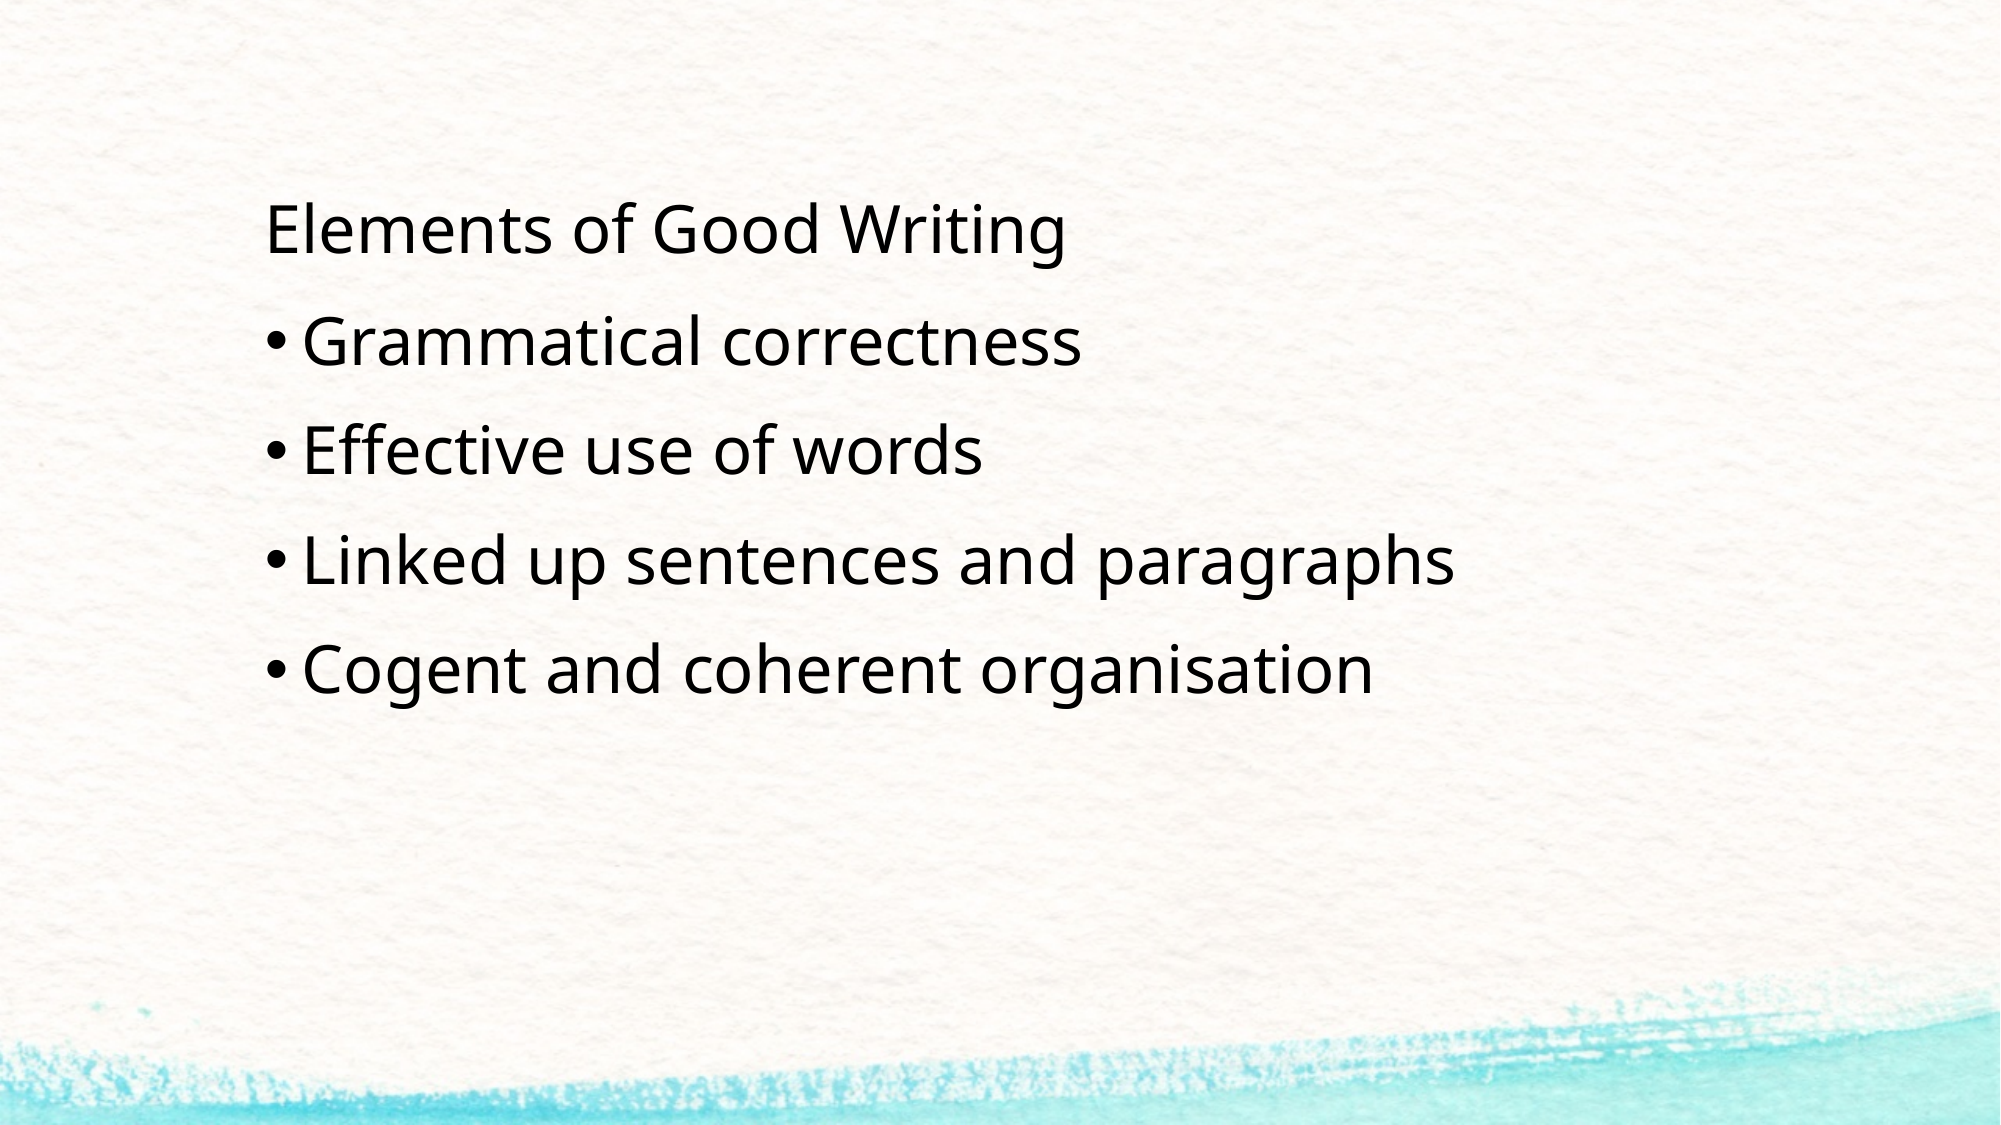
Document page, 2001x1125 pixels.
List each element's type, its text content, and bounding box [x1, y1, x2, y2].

picture [0, 0, 2001, 1125]
list Grammatical correctness Effective use of words Linked up sentences and paragraphs Cogent and coherent organisation [249, 299, 1826, 988]
title Elements of Good Writing [249, 87, 1826, 275]
